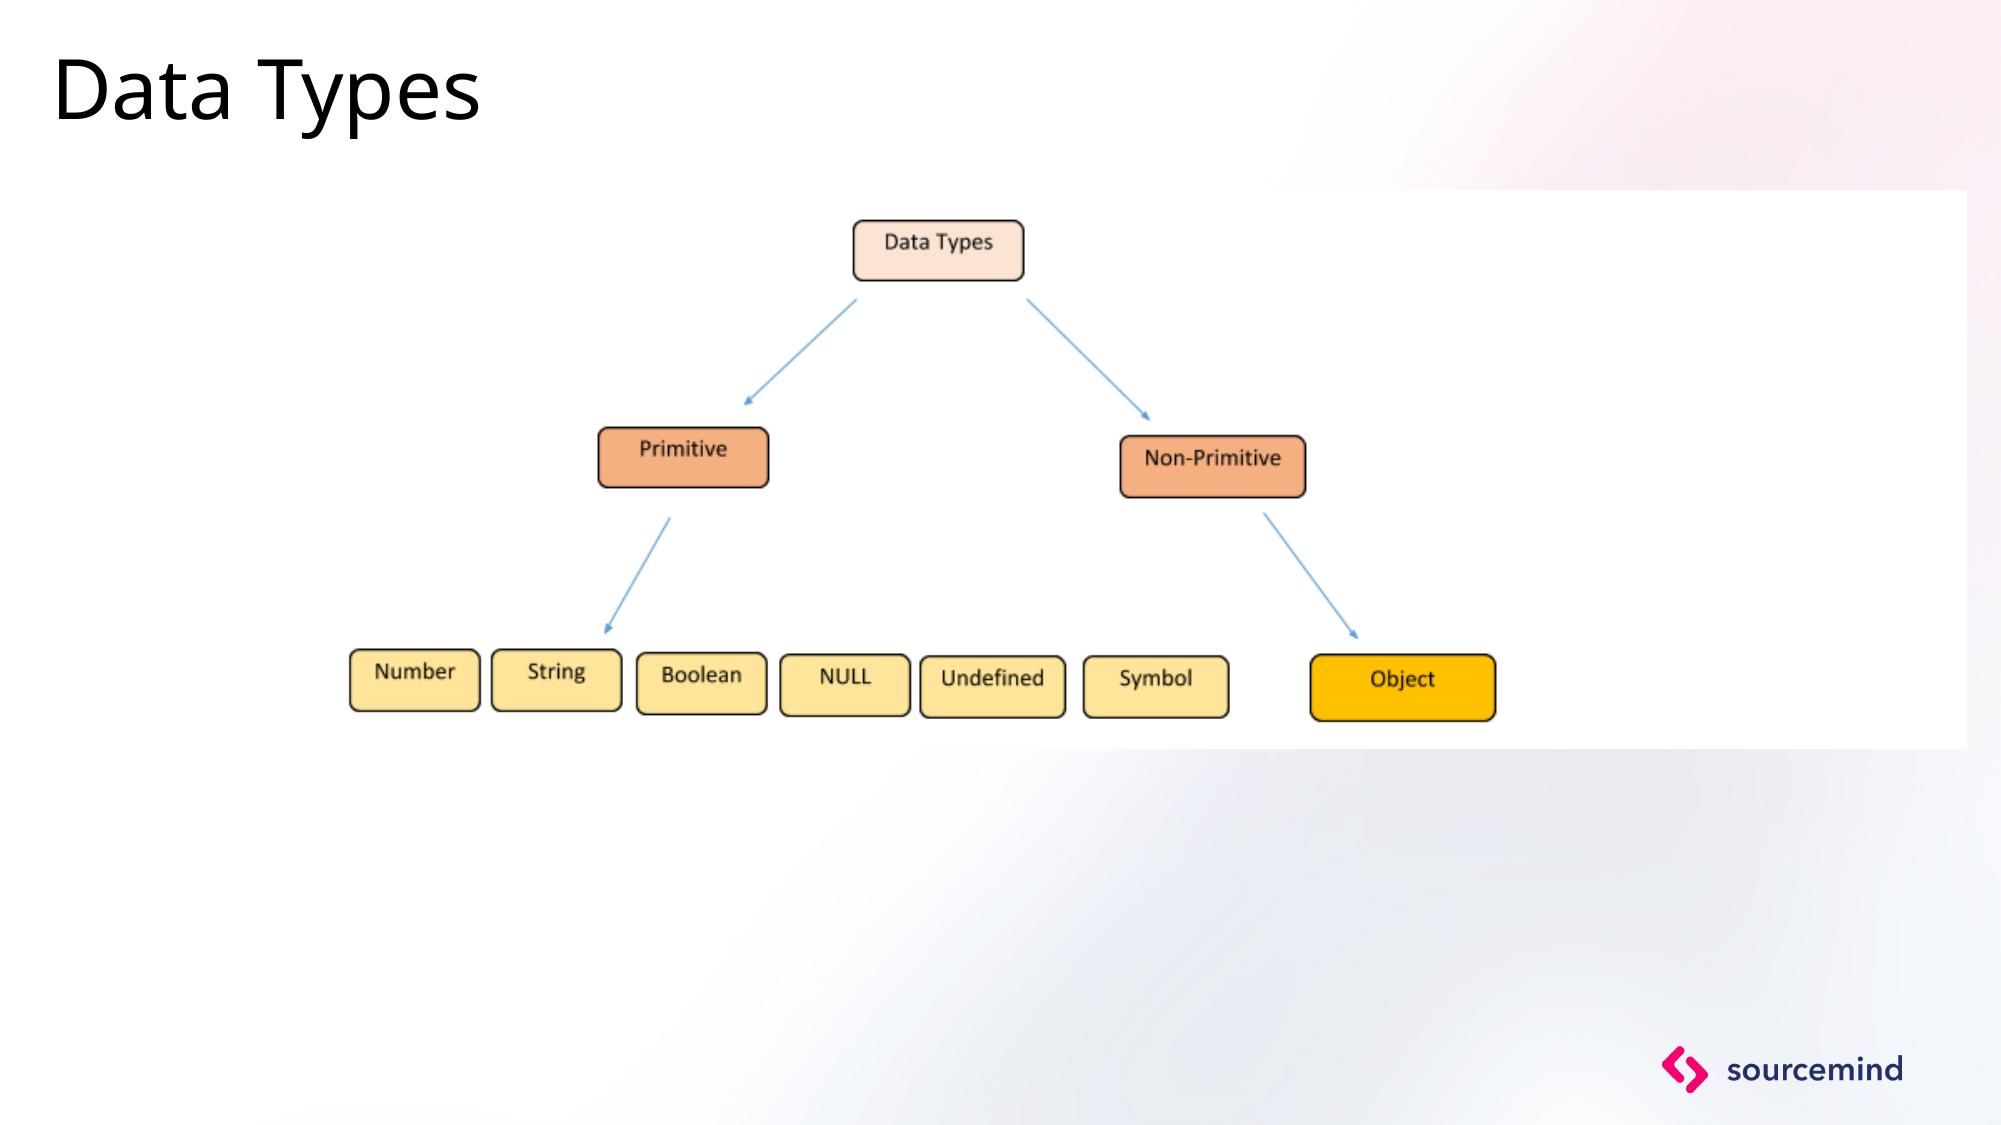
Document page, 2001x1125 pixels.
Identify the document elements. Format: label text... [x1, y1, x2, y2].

text_box Data Types [36, 28, 498, 189]
picture [1661, 1045, 1902, 1094]
picture [0, 190, 1967, 749]
